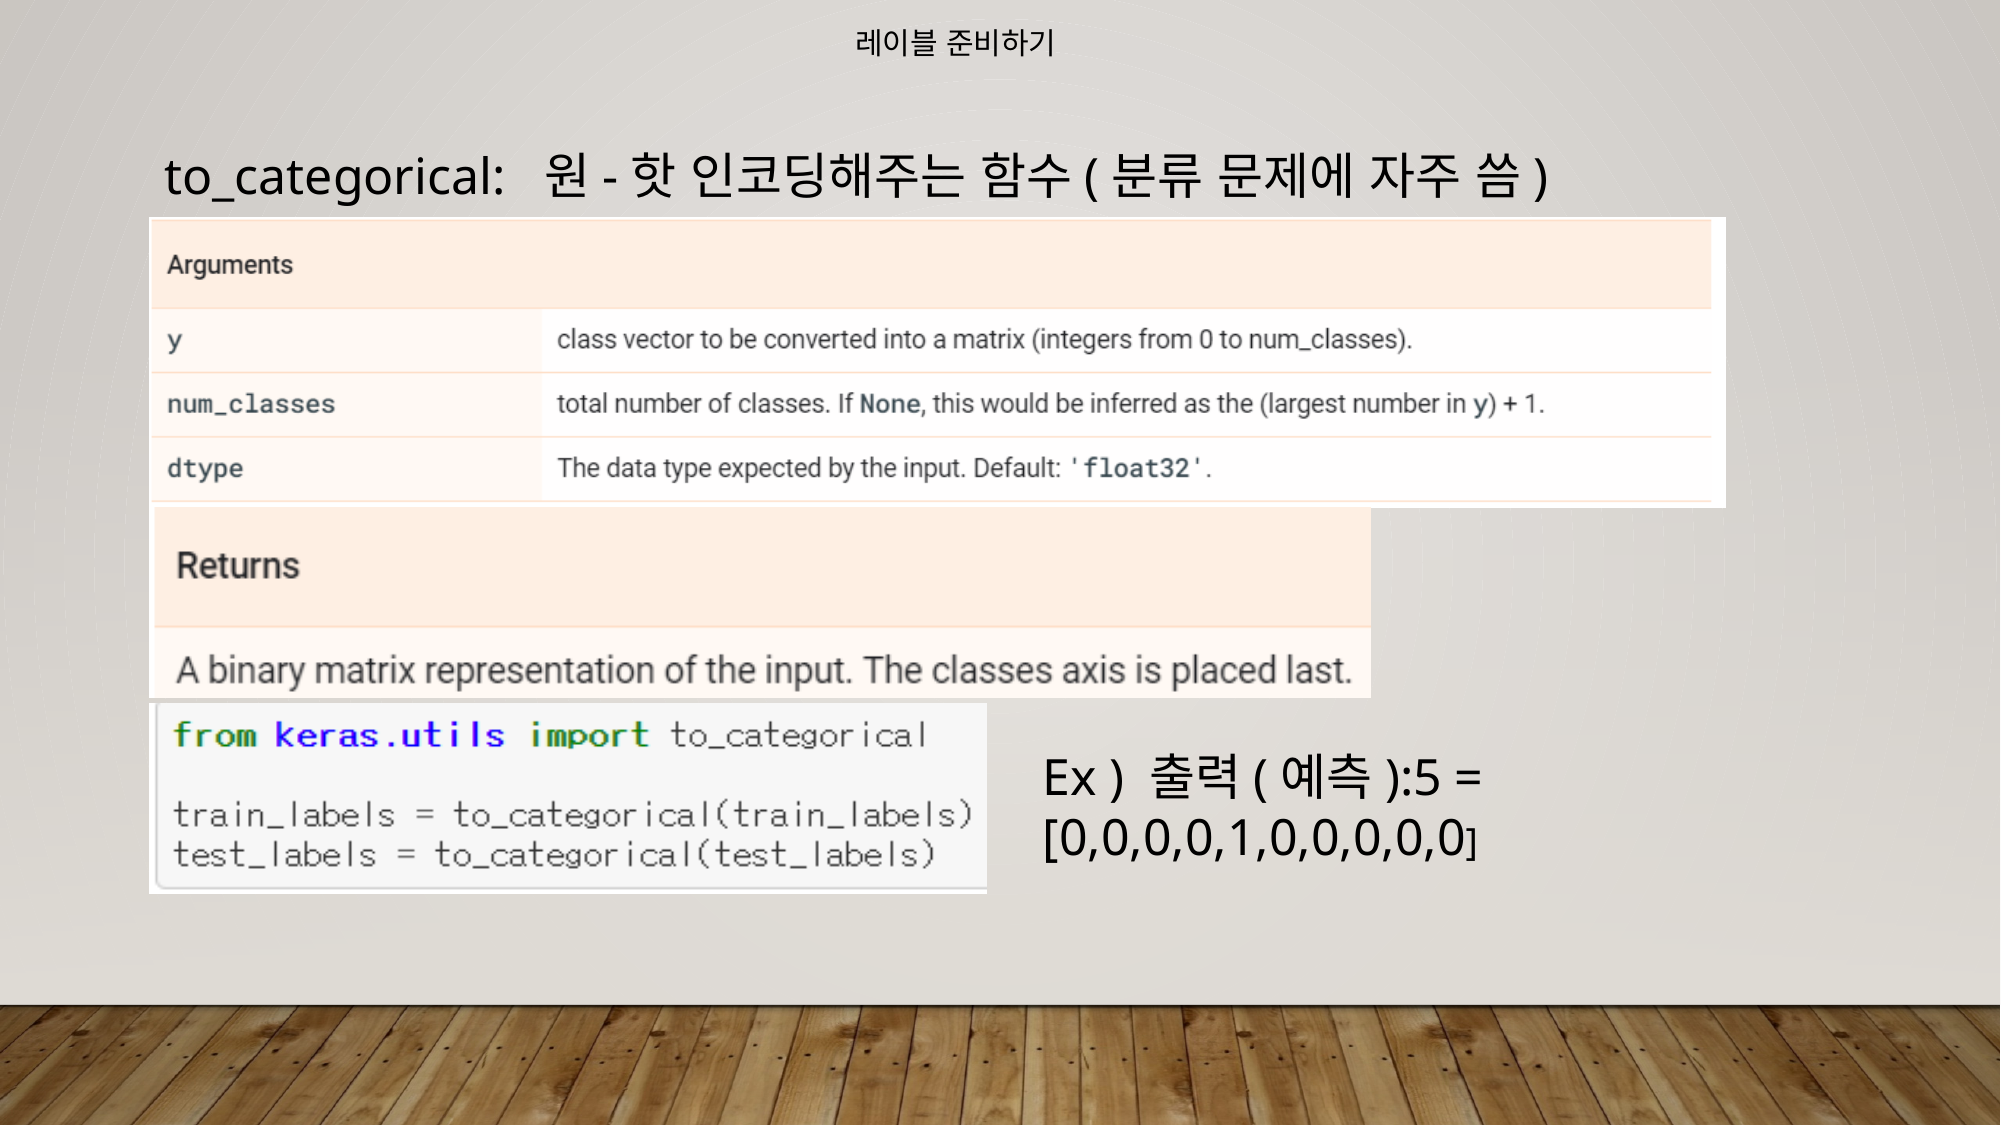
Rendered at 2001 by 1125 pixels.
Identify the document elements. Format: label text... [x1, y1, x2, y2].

text_box Ex ) 출력(예측):5 = [0,0,0,0,1,0,0,0,0,0] [1027, 737, 1865, 873]
picture [149, 703, 988, 894]
text_box to_categorical: 원-핫 인코딩해주는 함수(분류 문제에 자주 씀) [149, 137, 1713, 213]
picture [0, 1005, 2000, 1125]
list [149, 217, 1726, 509]
picture [149, 507, 1371, 699]
title 레이블 준비하기 [168, 21, 1744, 106]
